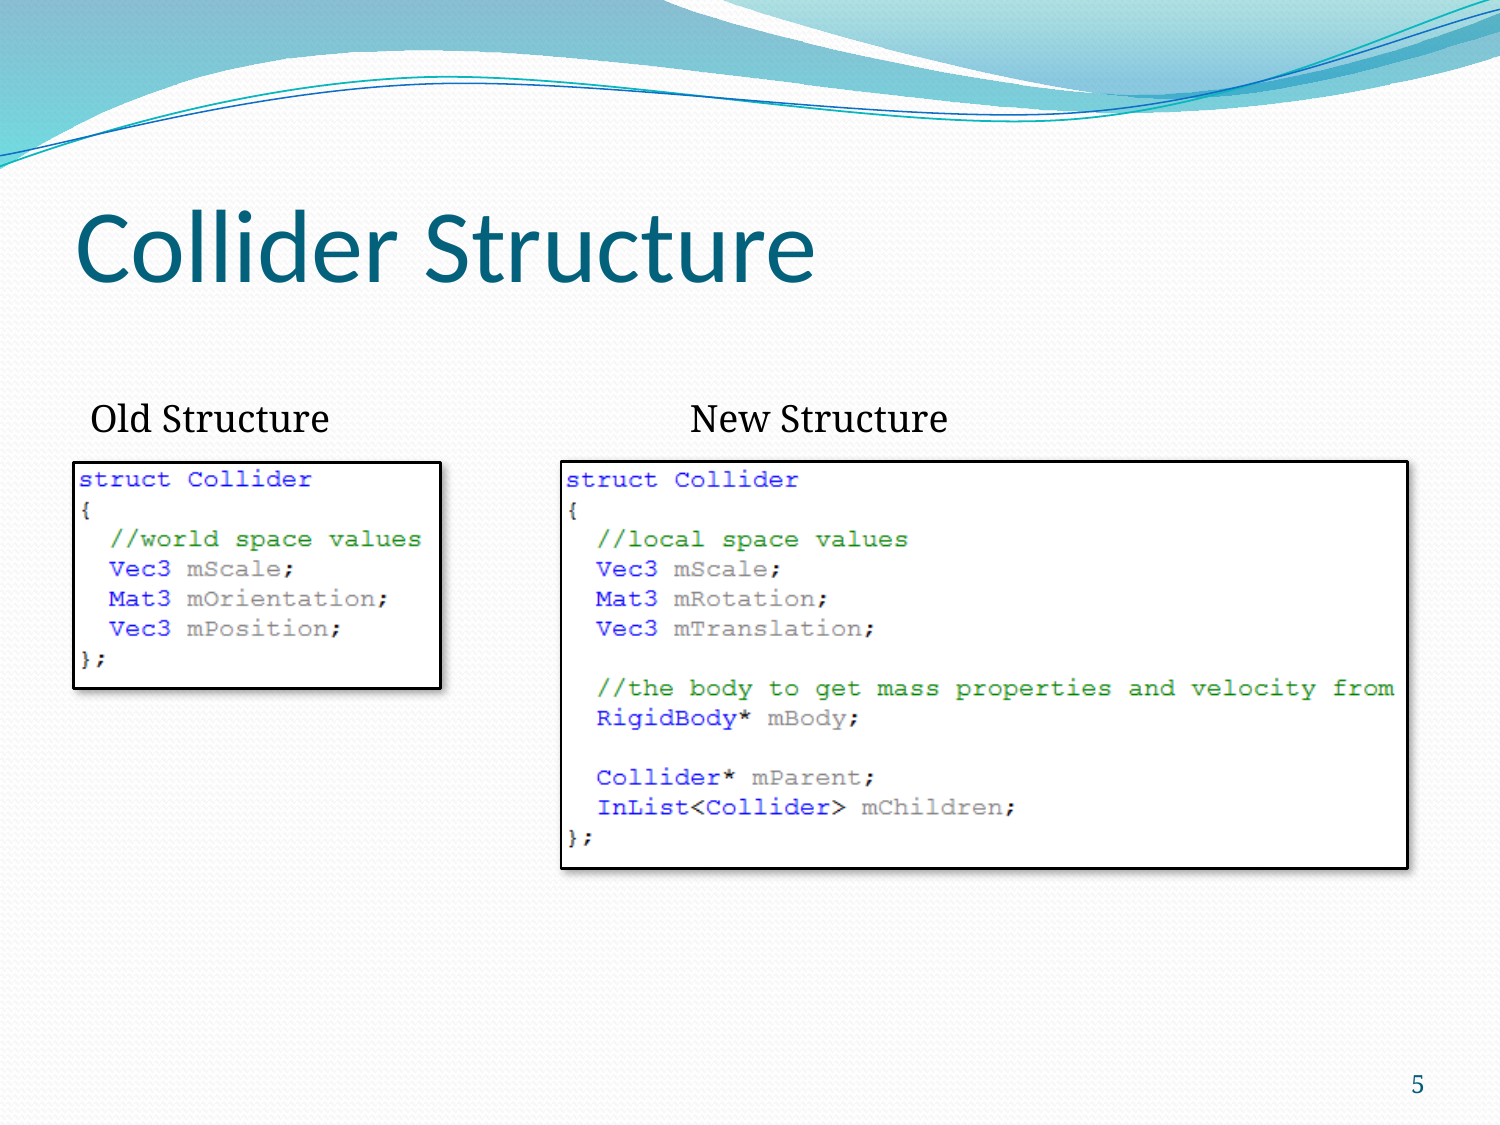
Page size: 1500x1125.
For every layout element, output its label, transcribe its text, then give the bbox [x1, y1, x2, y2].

picture [562, 462, 1407, 868]
text_box Old Structure [74, 387, 538, 448]
picture [74, 463, 440, 688]
text_box New Structure [674, 387, 1138, 448]
title Collider Structure [75, 115, 1425, 303]
slide_number 5 [1299, 1042, 1425, 1103]
